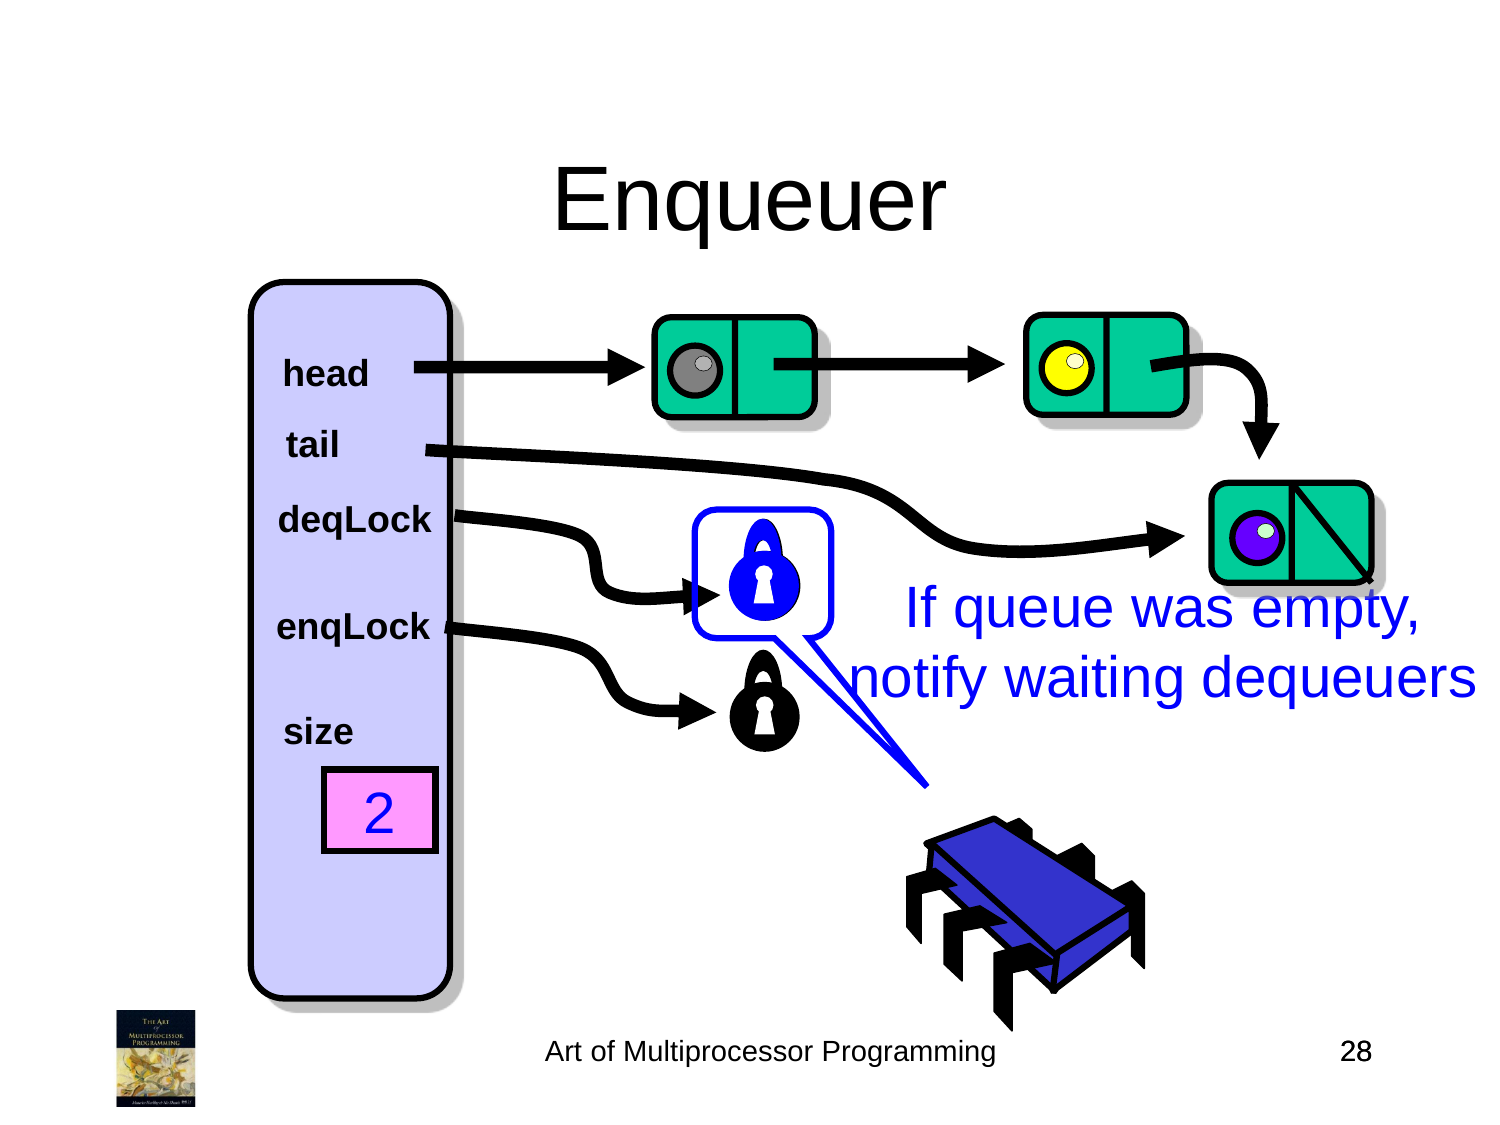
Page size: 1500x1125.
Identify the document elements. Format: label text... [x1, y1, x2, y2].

text_box enqLock [261, 594, 446, 655]
text_box [1191, 358, 1267, 460]
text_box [654, 316, 815, 418]
text_box [820, 357, 1006, 371]
title Enqueuer [112, 99, 1388, 288]
text_box [250, 288, 451, 999]
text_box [906, 818, 1145, 1032]
text_box [454, 515, 694, 599]
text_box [1211, 482, 1372, 584]
text_box tail [270, 412, 355, 473]
text_box [694, 509, 928, 787]
text_box [445, 626, 717, 718]
text_box [425, 449, 1186, 552]
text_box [1025, 314, 1187, 416]
text_box [413, 361, 646, 374]
text_box 2 [324, 769, 436, 851]
text_box head [267, 341, 385, 401]
text_box If queue was empty, notify waiting dequeuers [826, 562, 1500, 717]
footer Art of Multiprocessor Programming [512, 1024, 1030, 1101]
text_box size [268, 700, 369, 760]
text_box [728, 518, 800, 622]
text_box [1232, 512, 1283, 564]
picture [107, 1010, 204, 1107]
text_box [729, 649, 800, 753]
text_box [1041, 342, 1092, 394]
text_box 28 [1074, 1024, 1388, 1100]
text_box deqLock [262, 487, 447, 548]
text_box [669, 345, 721, 396]
